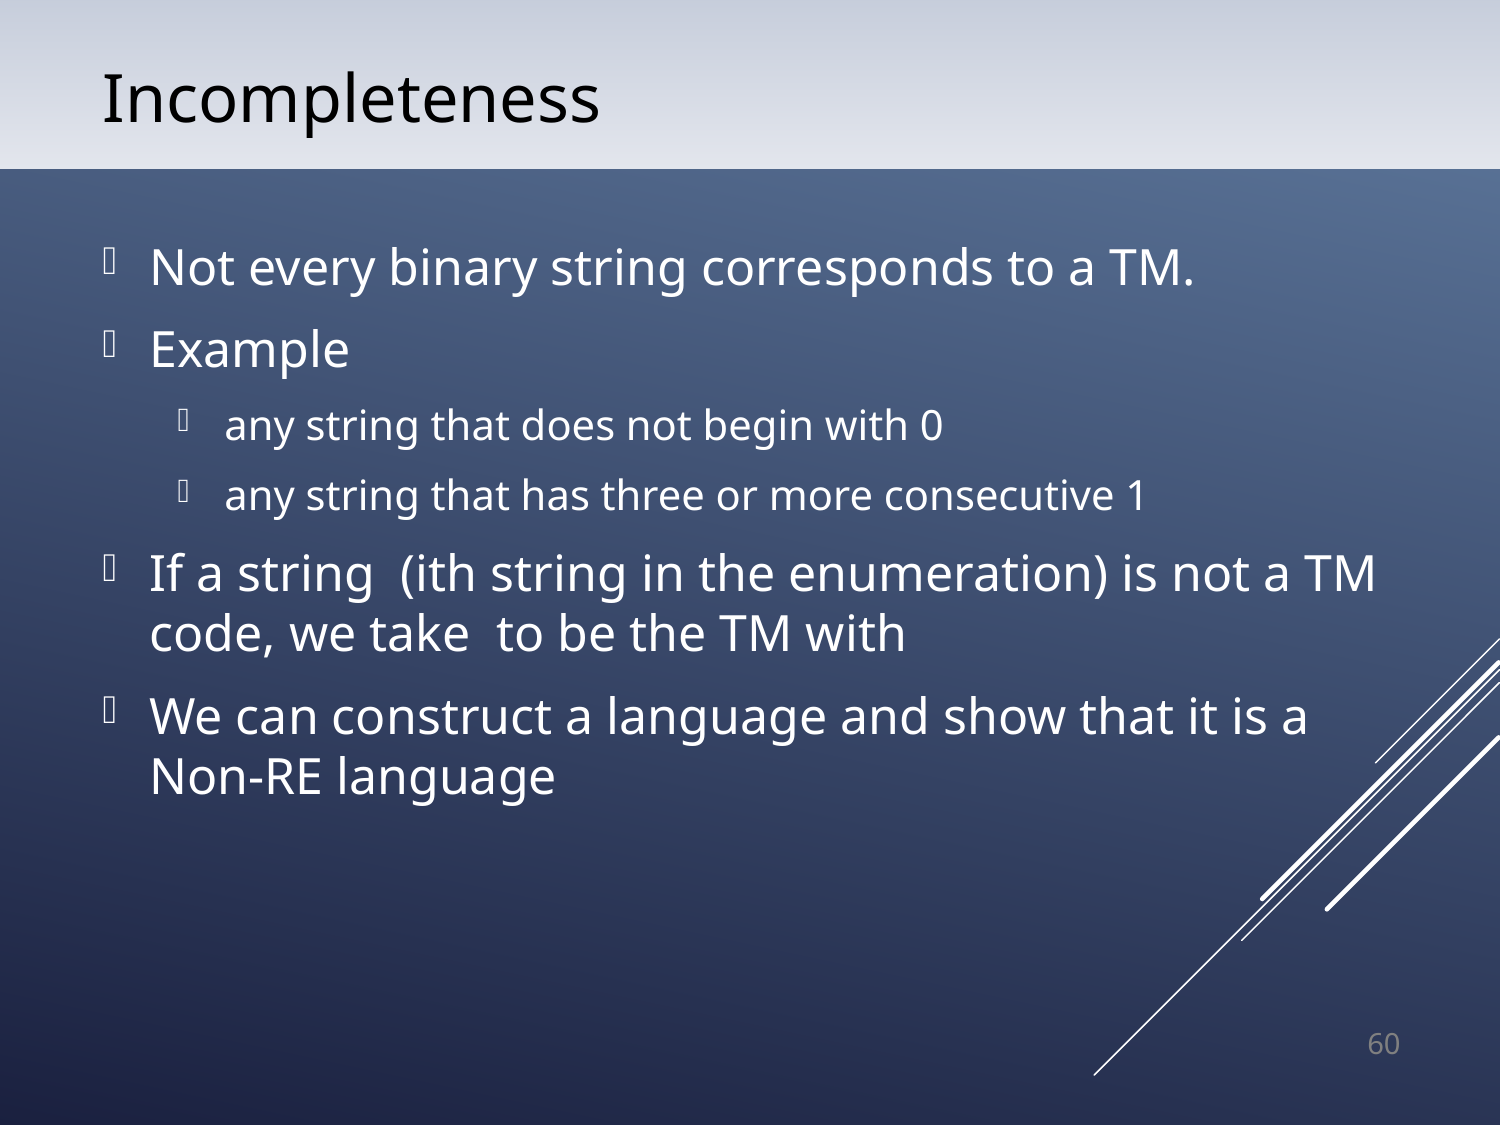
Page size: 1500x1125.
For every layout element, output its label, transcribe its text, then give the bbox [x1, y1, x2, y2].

title Incompleteness [87, 24, 1416, 169]
slide_number 60 [1328, 1002, 1416, 1073]
